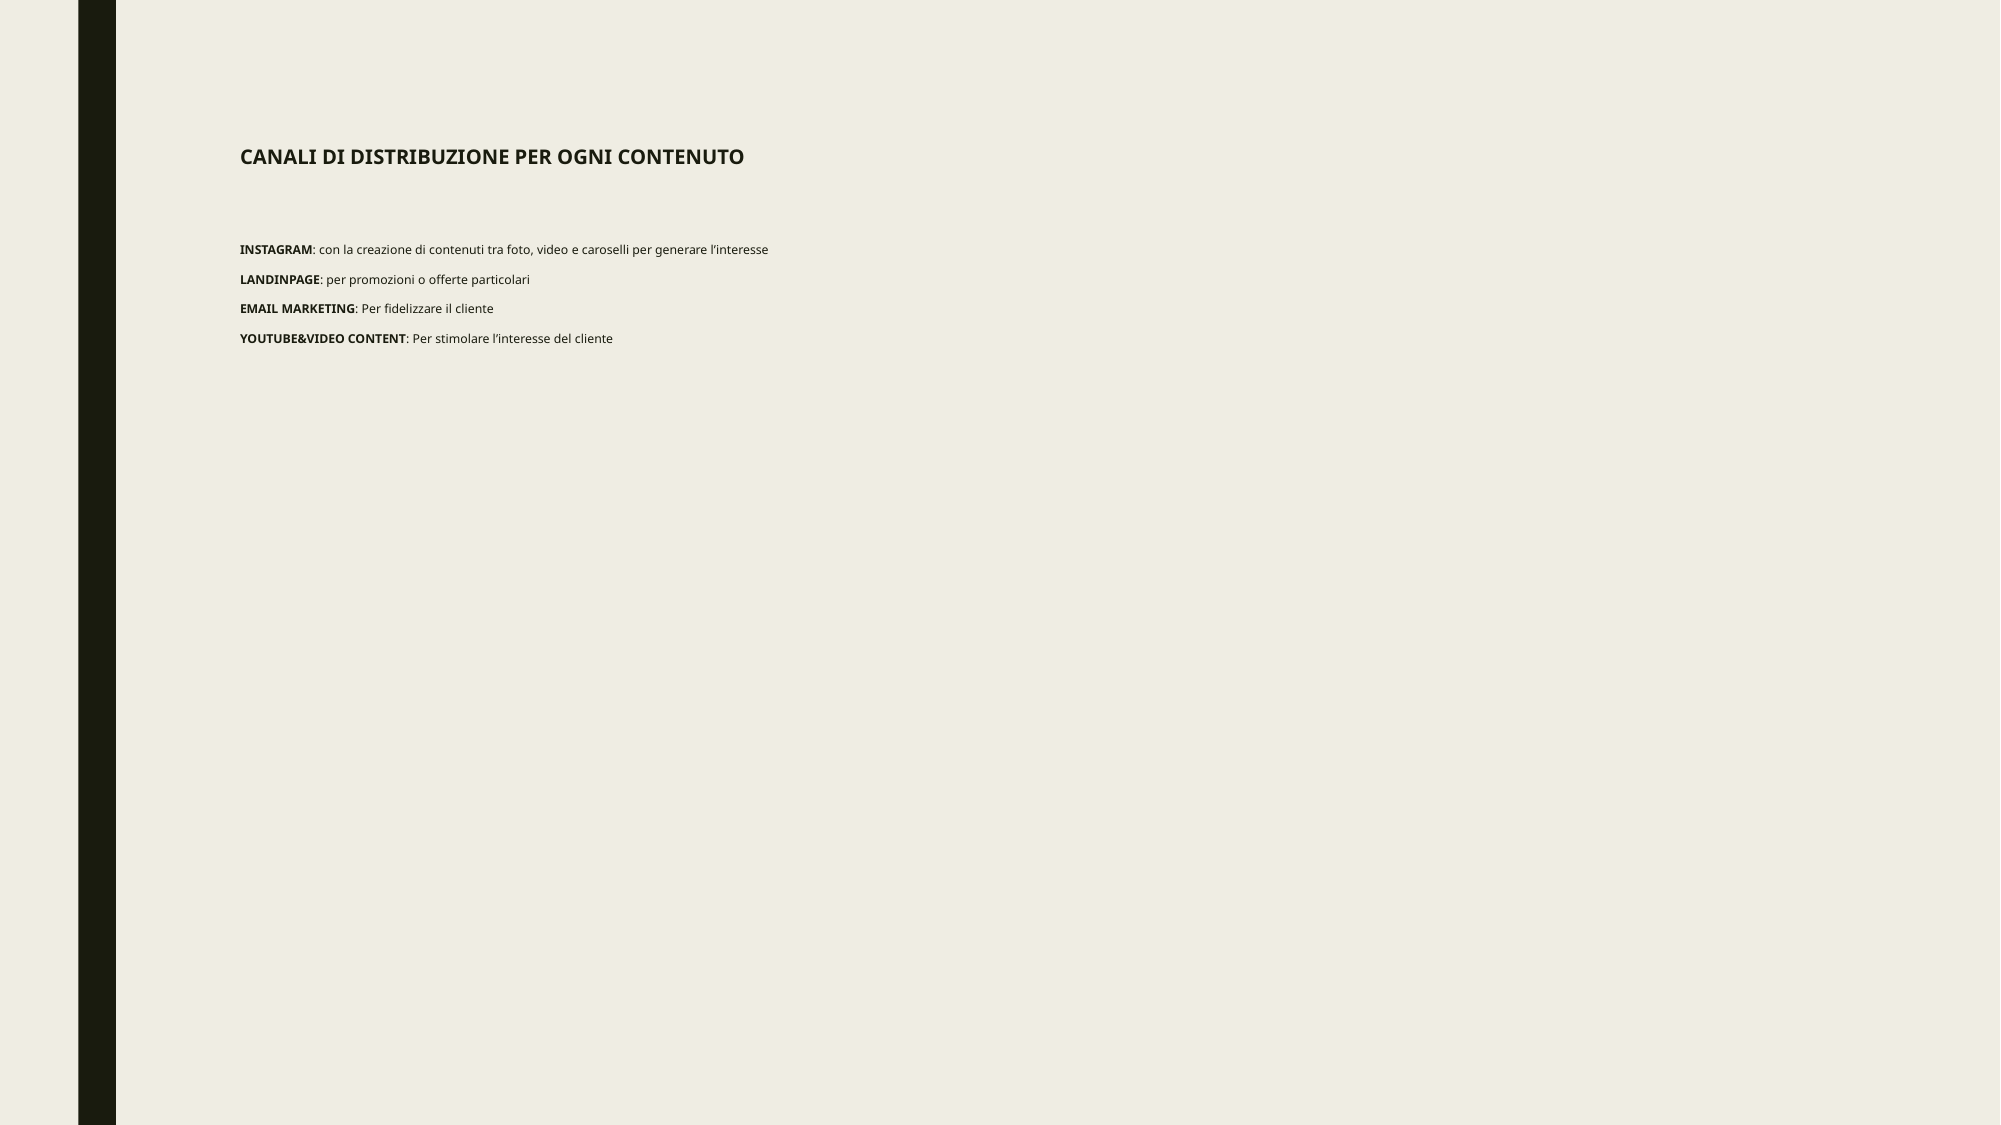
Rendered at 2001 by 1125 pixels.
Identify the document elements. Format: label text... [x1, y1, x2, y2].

title CANALI DI DISTRIBUZIONE PER OGNI CONTENUTO INSTAGRAM: con la creazione di contenuti tra foto, video e caroselli per generare l’interesse LANDINPAGE: per promozioni o offerte particolari EMAIL MARKETING: Per fidelizzare il cliente YOUTUBE&VIDEO CONTENT: Per stimolare l’interesse del cliente [225, 112, 1800, 357]
